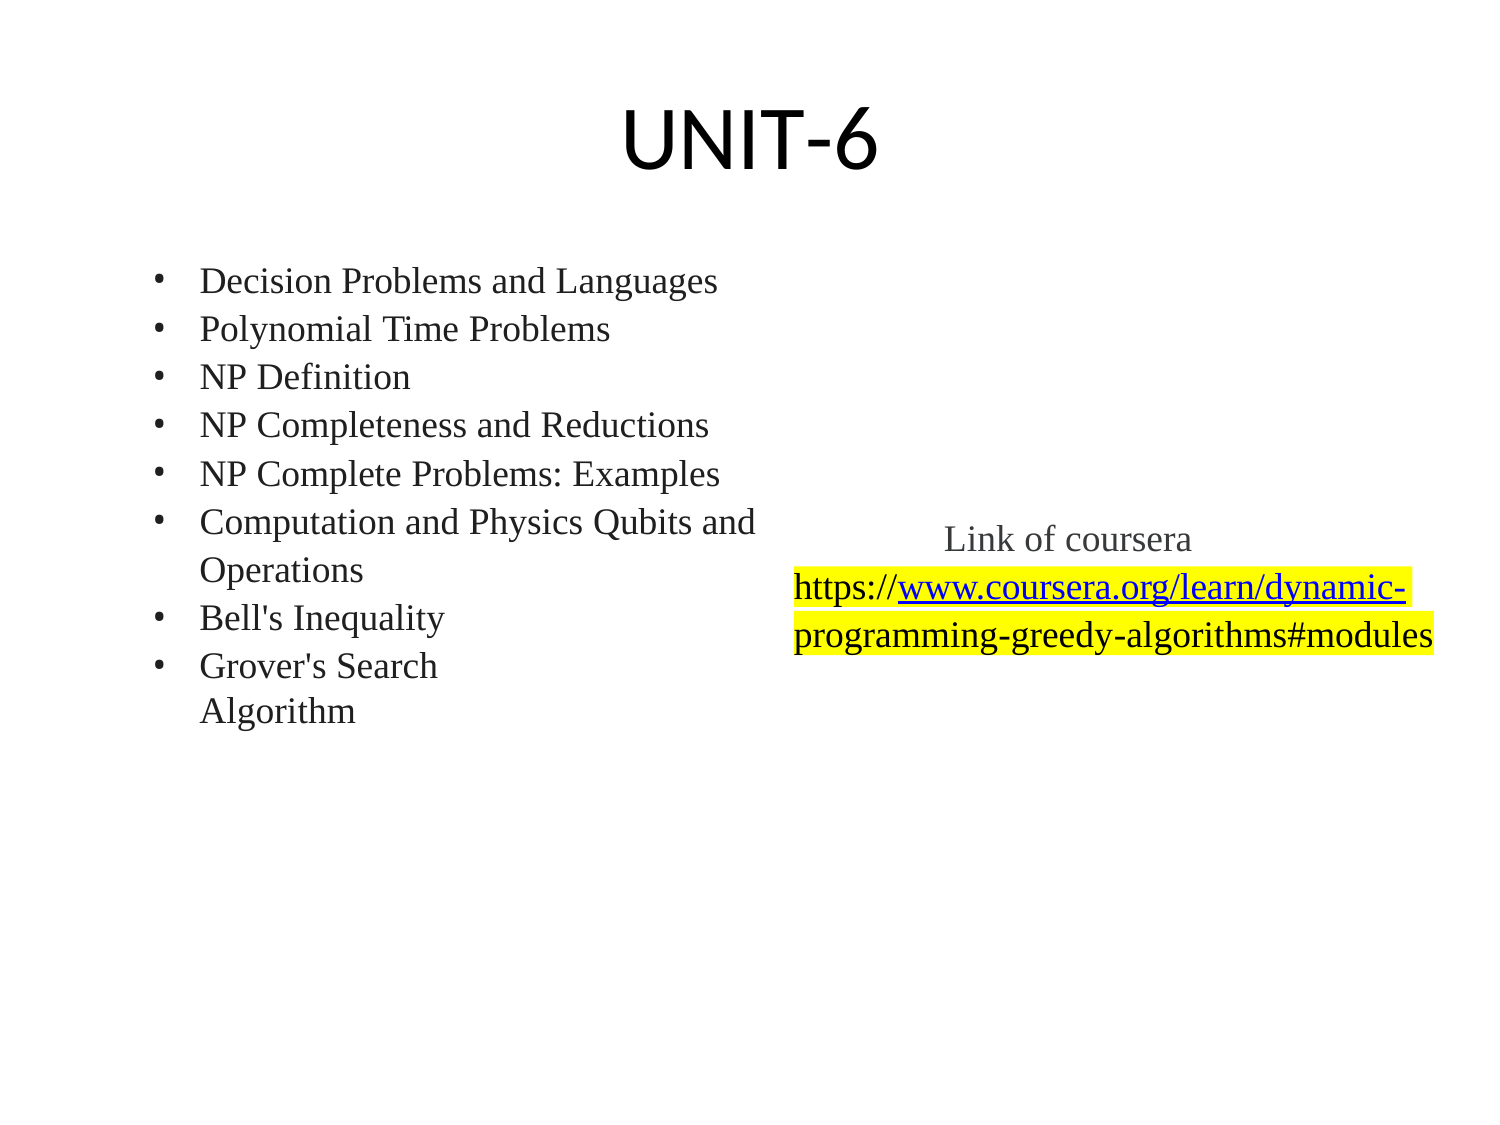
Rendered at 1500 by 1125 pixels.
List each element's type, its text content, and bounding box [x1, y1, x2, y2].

title UNIT-6 [617, 75, 883, 266]
text_box programming-greedy-algorithms#modules [793, 610, 1434, 656]
text_box Link of coursera [941, 511, 1194, 559]
text_box Operations Bell's Inequality Grover's Search Algorithm [150, 539, 605, 732]
text_box https://www.coursera.org/learn/dynamic- [793, 566, 1413, 607]
text_box Decision Problems and Languages Polynomial Time Problems NP Definition NP Completeness and Reductions NP Complete Problems: Examples Computation and Physics Qubits and [150, 250, 758, 542]
